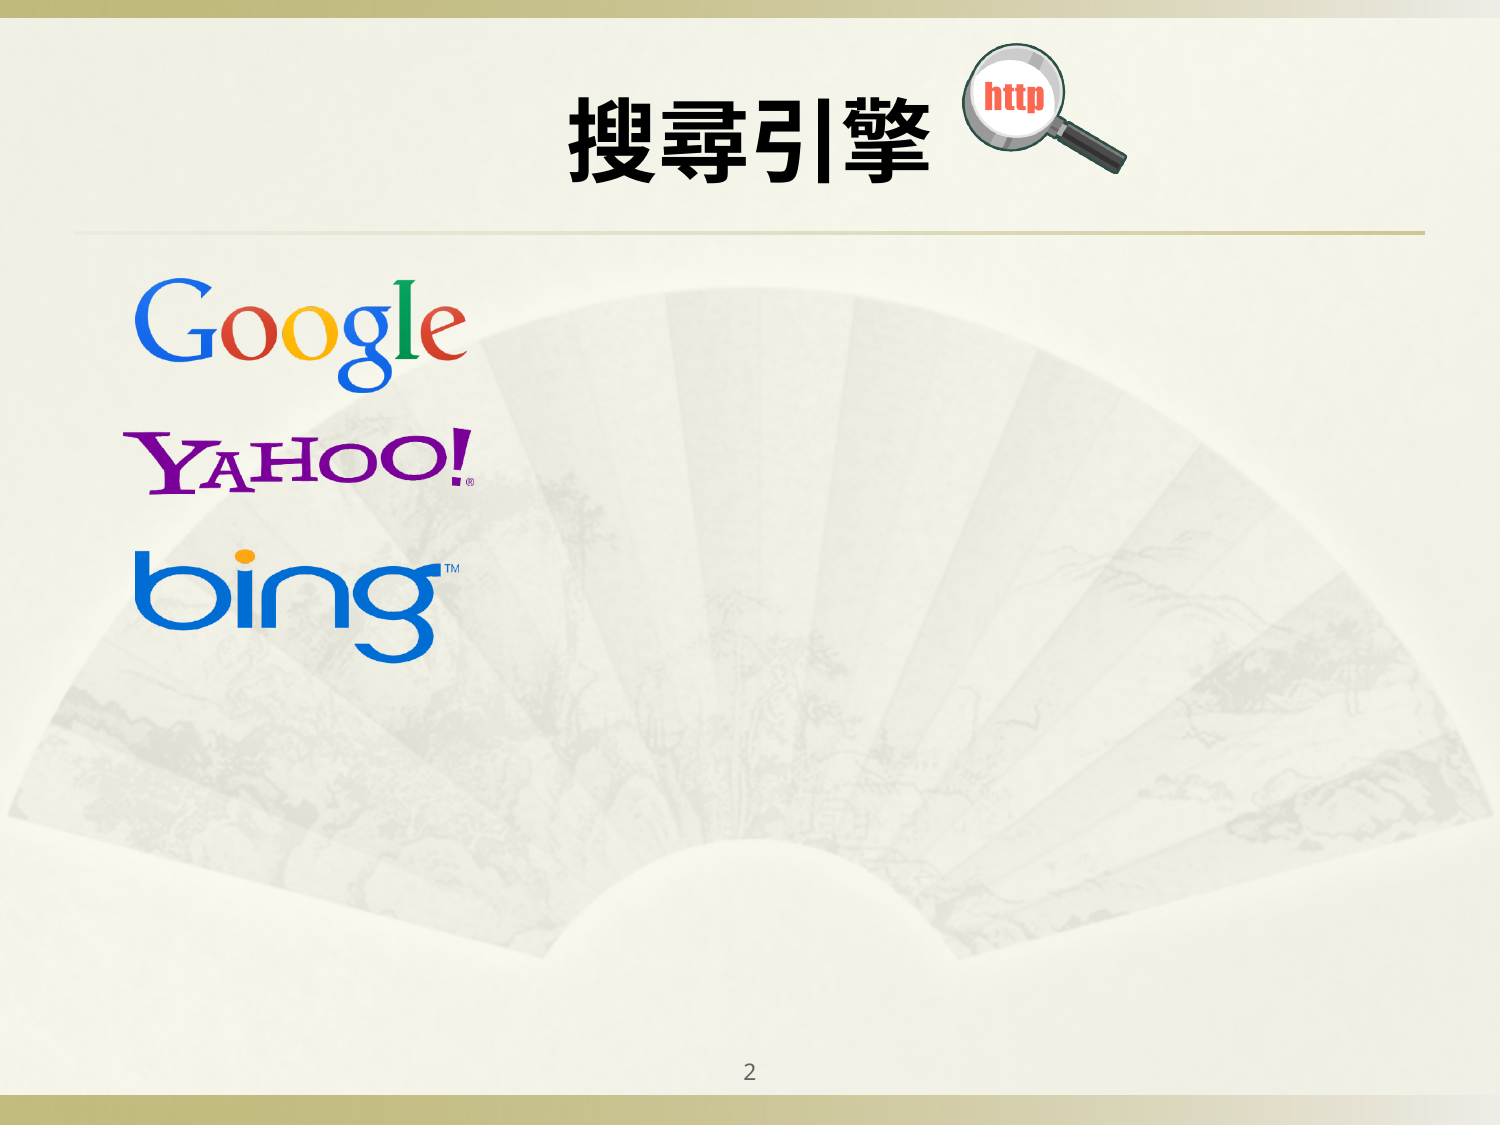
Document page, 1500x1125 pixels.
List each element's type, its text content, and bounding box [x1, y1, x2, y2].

picture [123, 278, 474, 697]
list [962, 42, 1129, 175]
slide_number 2 [675, 1050, 825, 1097]
title 搜尋引擎 [75, 45, 1425, 233]
